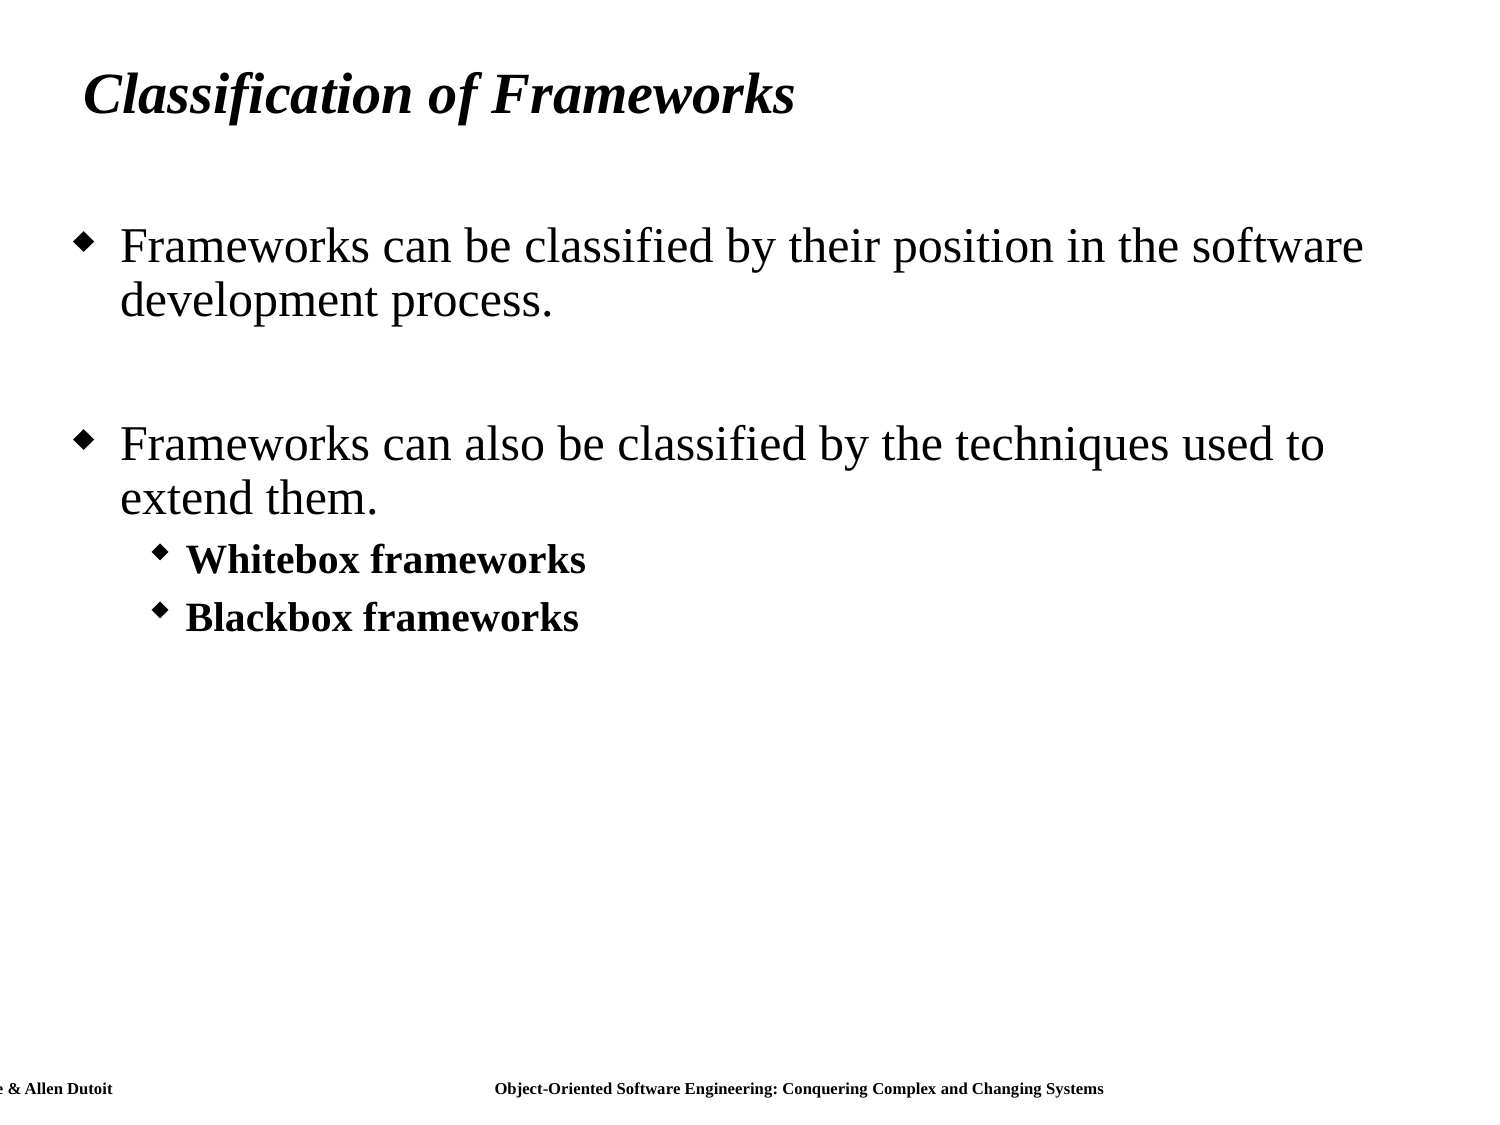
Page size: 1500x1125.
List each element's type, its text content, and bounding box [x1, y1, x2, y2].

title Classification of Frameworks [68, 36, 1407, 153]
list Frameworks can be classified by their position in the software development process. Frameworks can also be classified by the techniques used to extend them. Whitebox frameworks Blackbox frameworks [58, 212, 1413, 1020]
